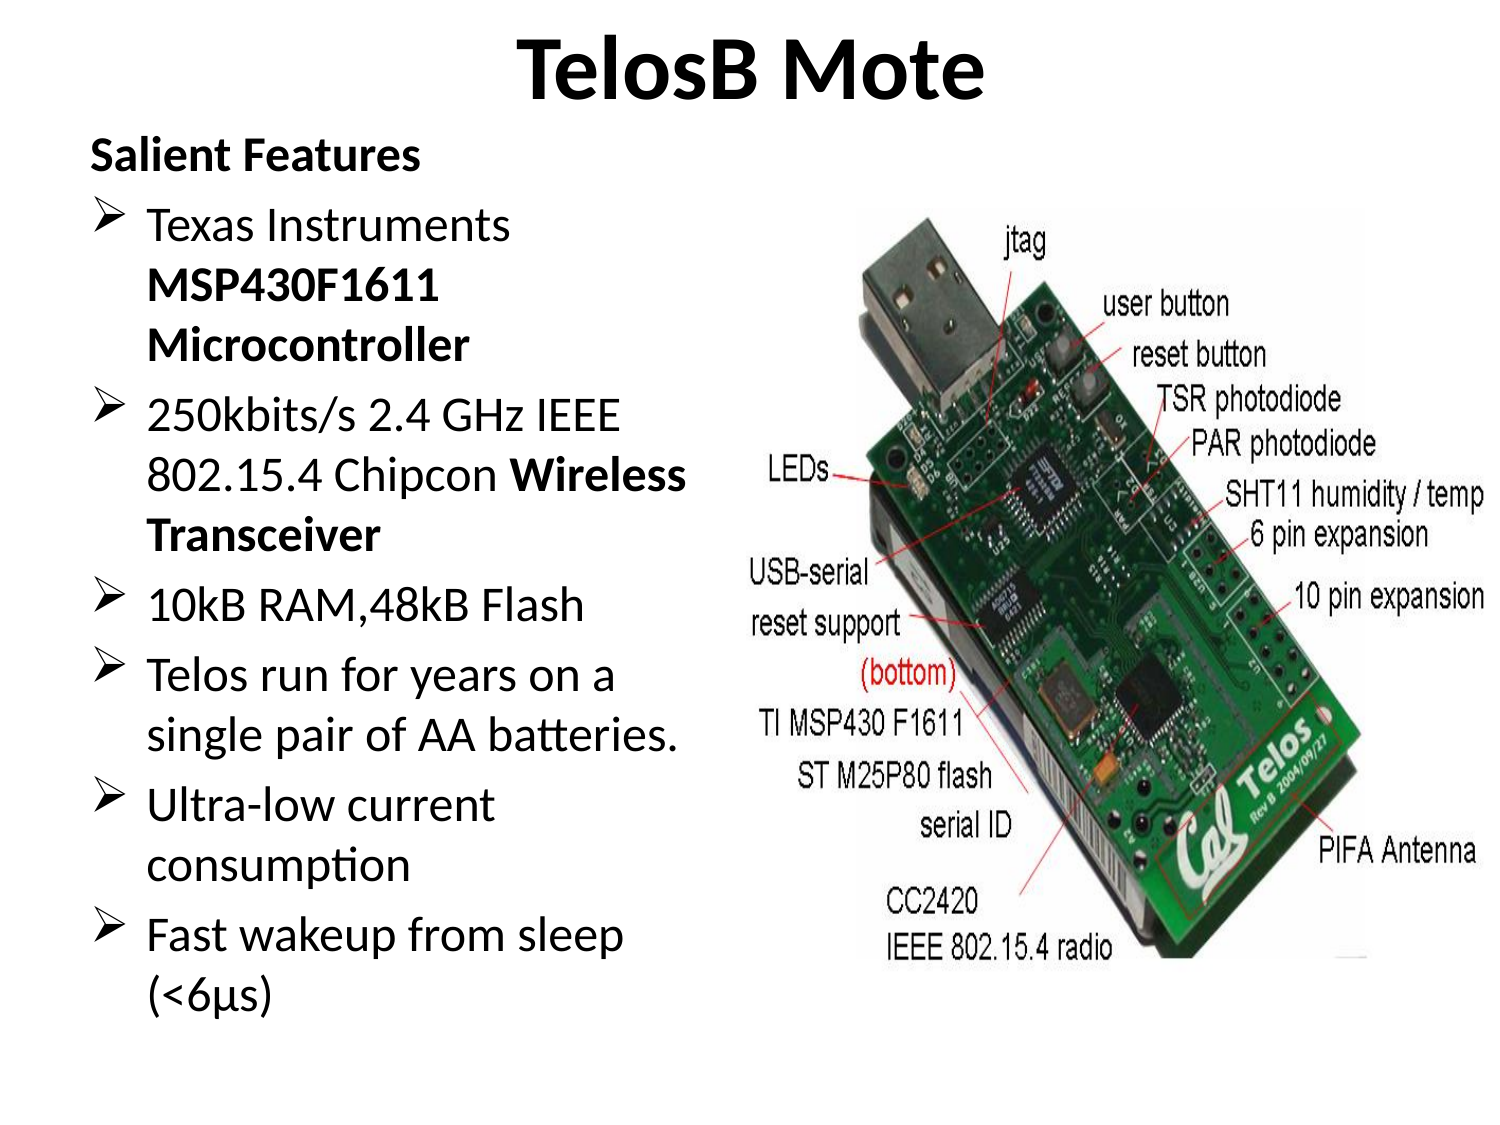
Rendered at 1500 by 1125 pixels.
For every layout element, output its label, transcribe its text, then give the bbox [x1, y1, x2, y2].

picture [737, 207, 1495, 977]
title TelosB Mote [76, 0, 1427, 126]
list Salient Features Texas Instruments MSP430F1611 Microcontroller 250kbits/s 2.4 GHz IEEE 802.15.4 Chipcon Wireless Transceiver 10kB RAM,48kB Flash Telos run for years on a single pair of AA batteries. Ultra-low current consumption Fast wakeup from sleep (<6μs) [75, 113, 739, 1106]
